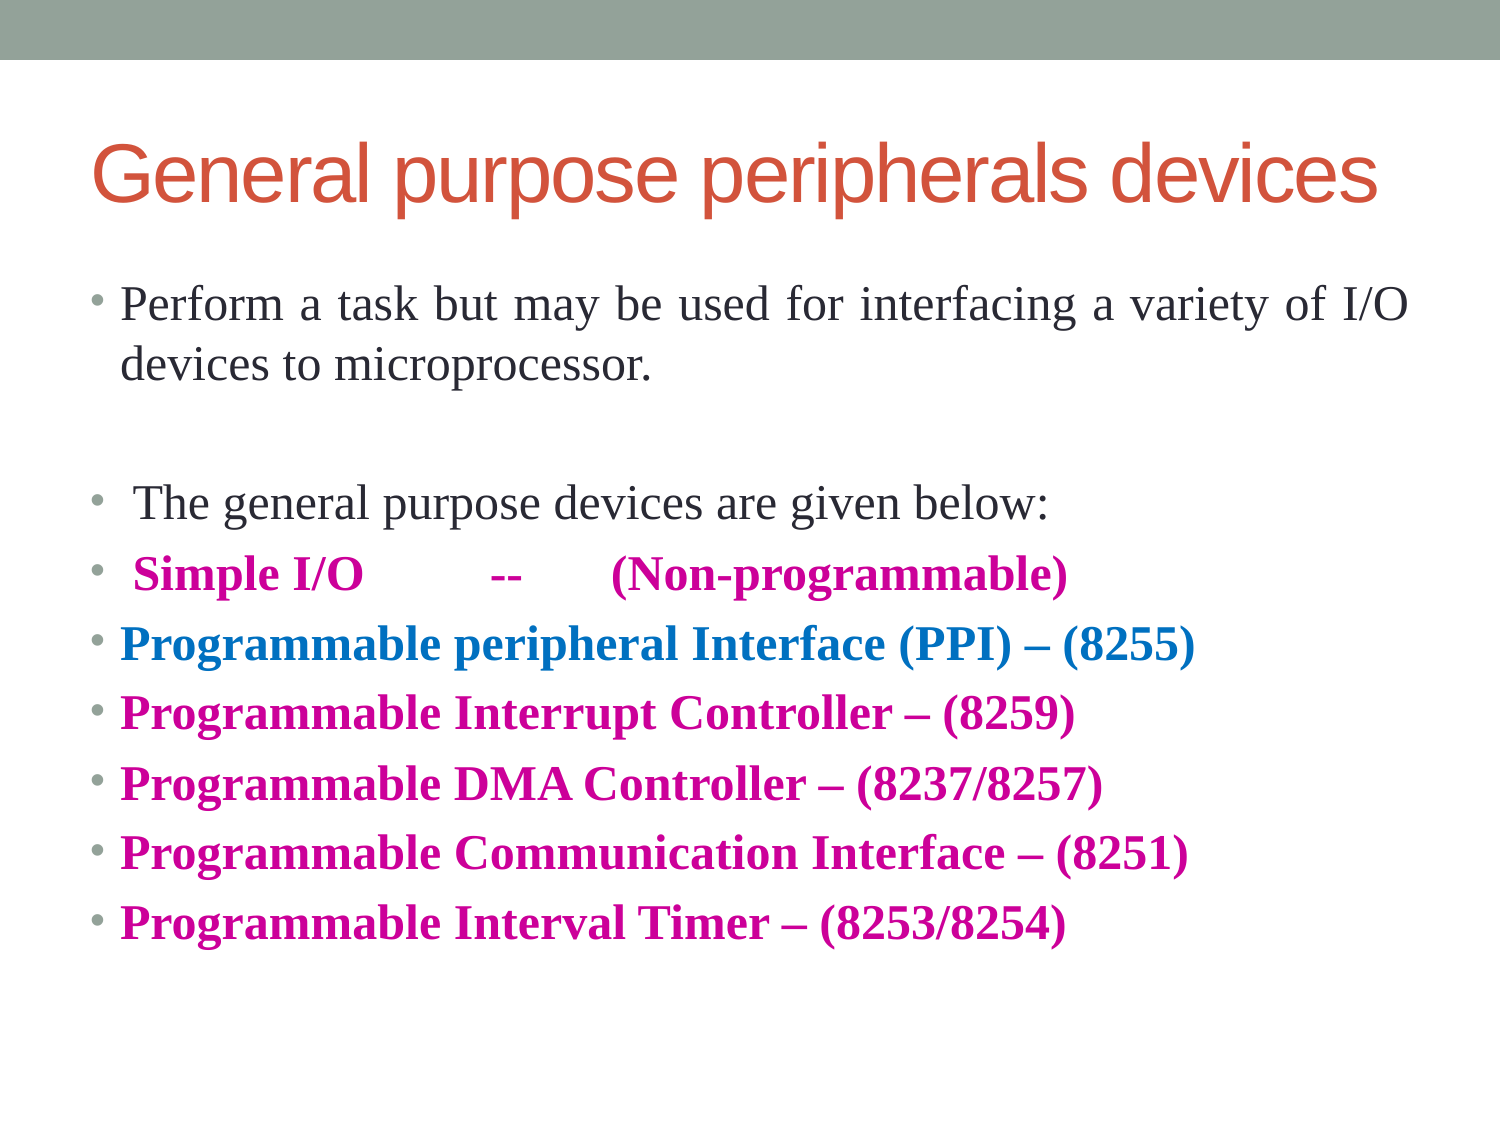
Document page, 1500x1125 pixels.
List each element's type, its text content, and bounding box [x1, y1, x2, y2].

list Perform a task but may be used for interfacing a variety of I/O devices to microprocessor. The general purpose devices are given below: Simple I/O -- (Non-programmable) Programmable peripheral Interface (PPI) – (8255) Programmable Interrupt Controller – (8259) Programmable DMA Controller – (8237/8257) Programmable Communication Interface – (8251) Programmable Interval Timer – (8253/8254) [75, 262, 1425, 1063]
title General purpose peripherals devices [75, 87, 1425, 250]
